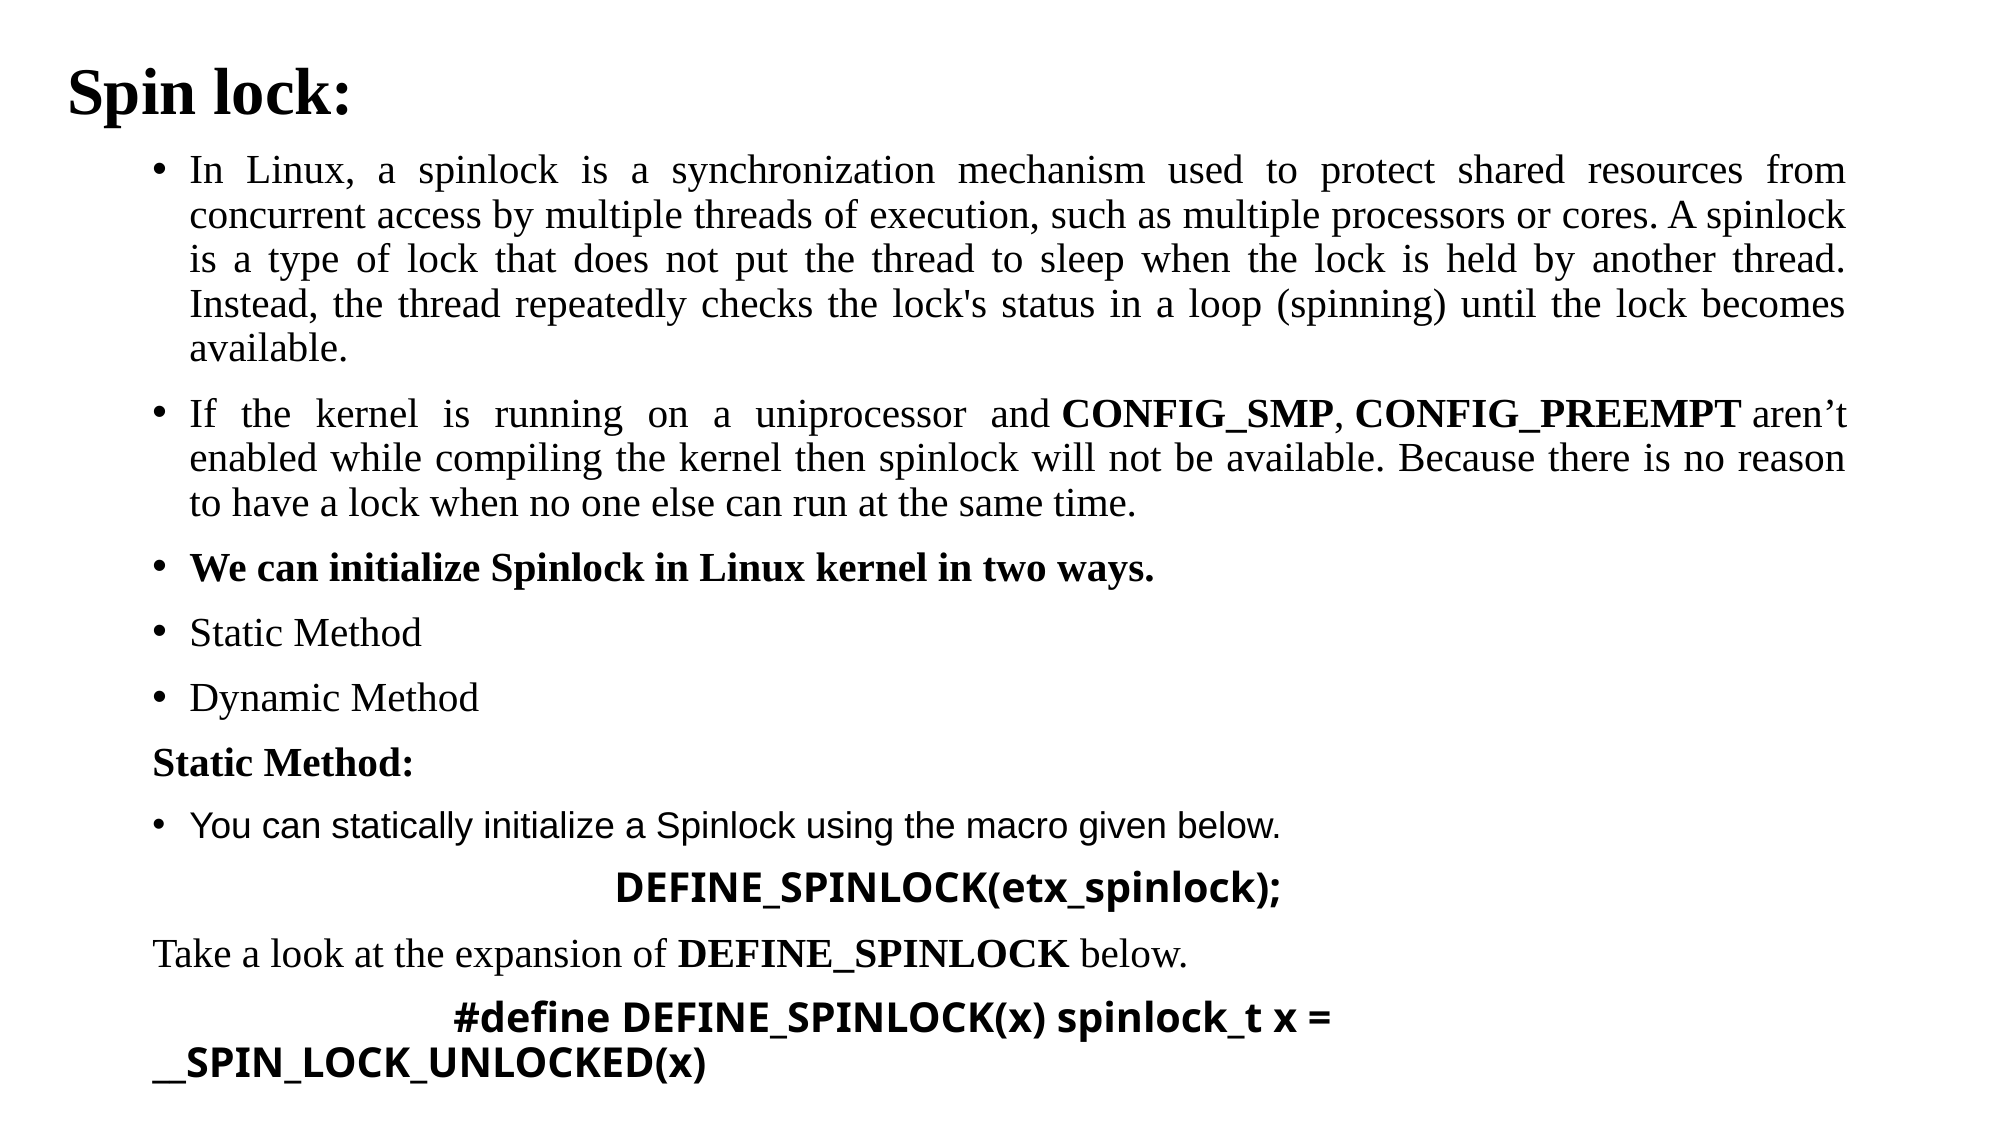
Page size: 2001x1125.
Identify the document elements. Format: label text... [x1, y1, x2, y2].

text_box Spin lock: [52, 30, 1778, 156]
text_box In Linux, a spinlock is a synchronization mechanism used to protect shared resources from concurrent access by multiple threads of execution, such as multiple processors or cores. A spinlock is a type of lock that does not put the thread to sleep when the lock is held by another thread. Instead, the thread repeatedly checks the lock's status in a loop (spinning) until the lock becomes available. If the kernel is running on a uniprocessor and CONFIG_SMP, CONFIG_PREEMPT aren’t enabled while compiling the kernel then spinlock will not be available. Because there is no reason to have a lock when no one else can run at the same time. We can initialize Spinlock in Linux kernel in two ways. Static Method Dynamic Method Static Method: You can statically initialize a Spinlock using the macro given below. DEFINE_SPINLOCK(etx_spinlock); Take a look at the expansion of DEFINE_SPINLOCK below. #define DEFINE_SPINLOCK(x) spinlock_t x = __SPIN_LOCK_UNLOCKED(x) [137, 140, 1863, 1095]
